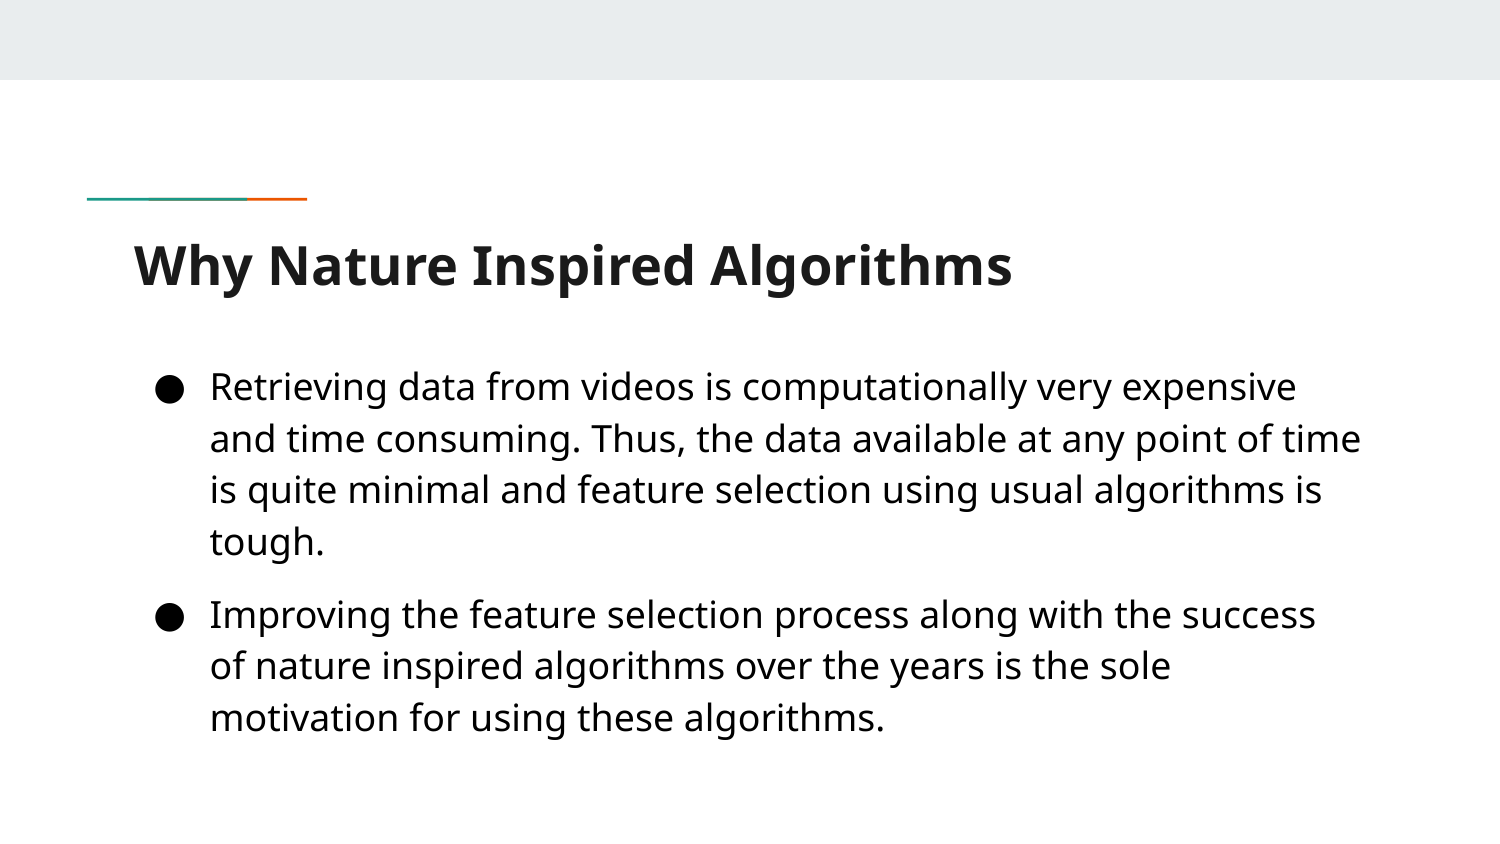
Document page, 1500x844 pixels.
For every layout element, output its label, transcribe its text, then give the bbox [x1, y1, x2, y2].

list Retrieving data from videos is computationally very expensive and time consuming. Thus, the data available at any point of time is quite minimal and feature selection using usual algorithms is tough. Improving the feature selection process along with the success of nature inspired algorithms over the years is the sole motivation for using these algorithms. [119, 341, 1381, 712]
title Why Nature Inspired Algorithms [119, 216, 1381, 305]
